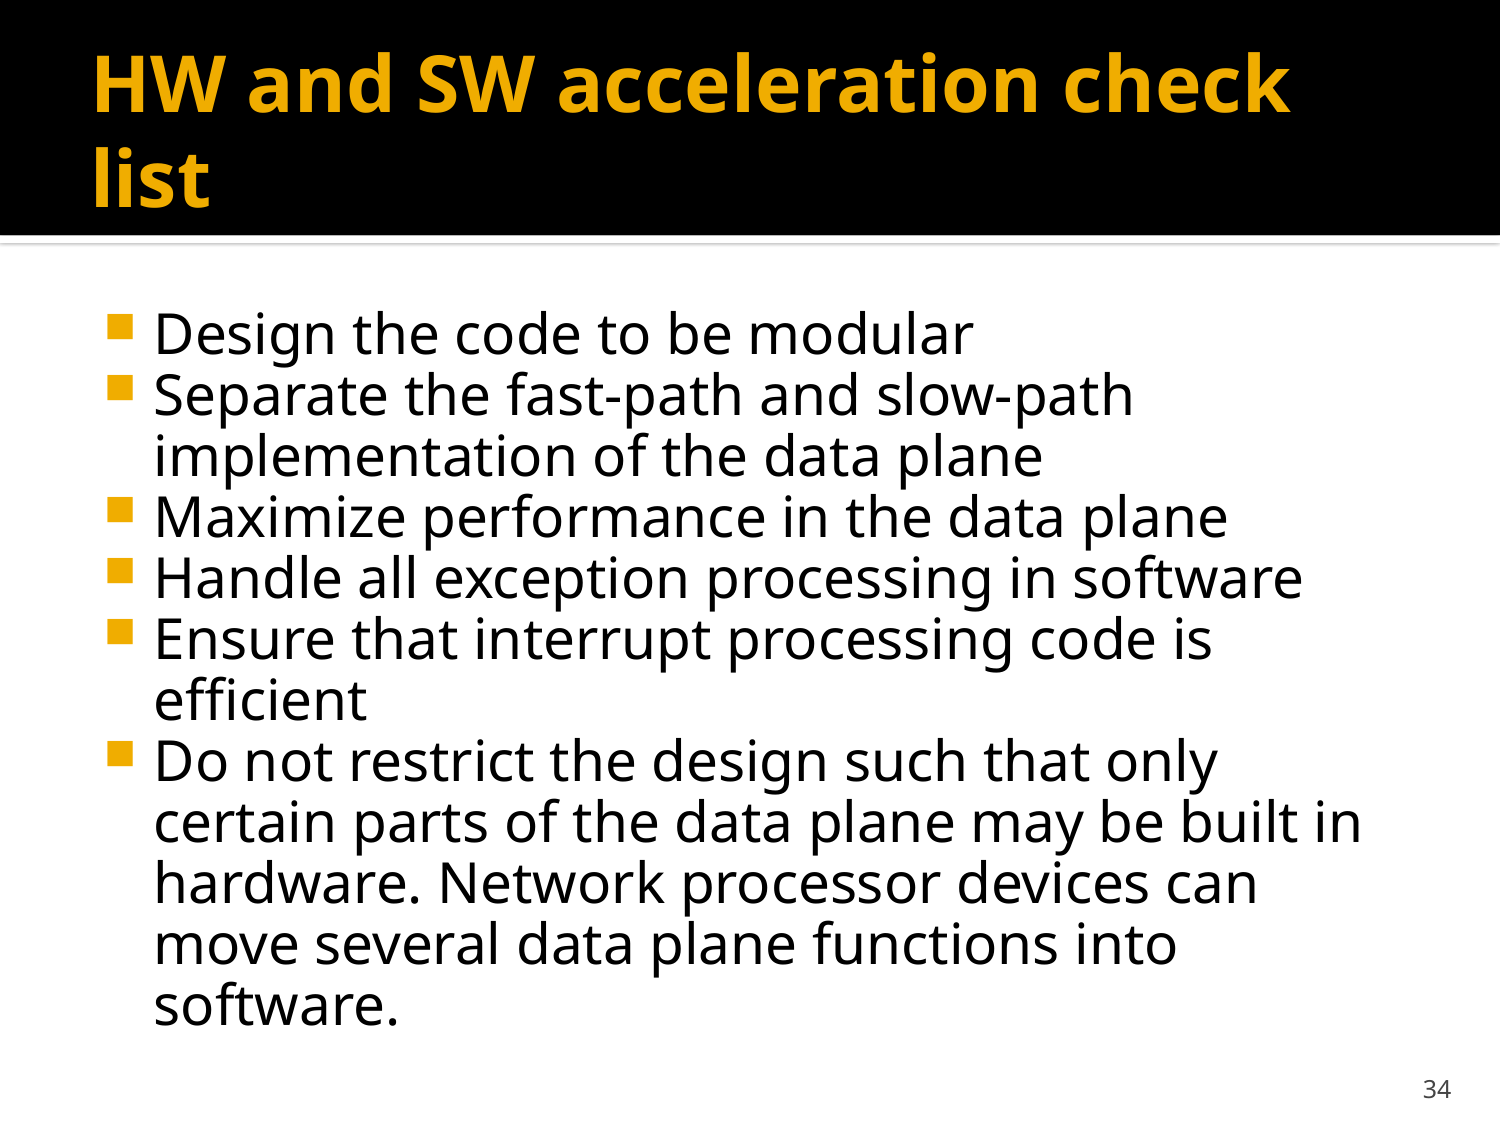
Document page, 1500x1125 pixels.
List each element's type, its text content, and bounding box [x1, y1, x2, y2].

title HW and SW acceleration check list [75, 25, 1425, 231]
list Design the code to be modular Separate the fast-path and slow-path implementation of the data plane Maximize performance in the data plane Handle all exception processing in software Ensure that interrupt processing code is efficient Do not restrict the design such that only certain parts of the data plane may be built in hardware. Network processor devices can move several data plane functions into software. [75, 291, 1425, 1050]
slide_number 34 [1345, 1062, 1467, 1108]
